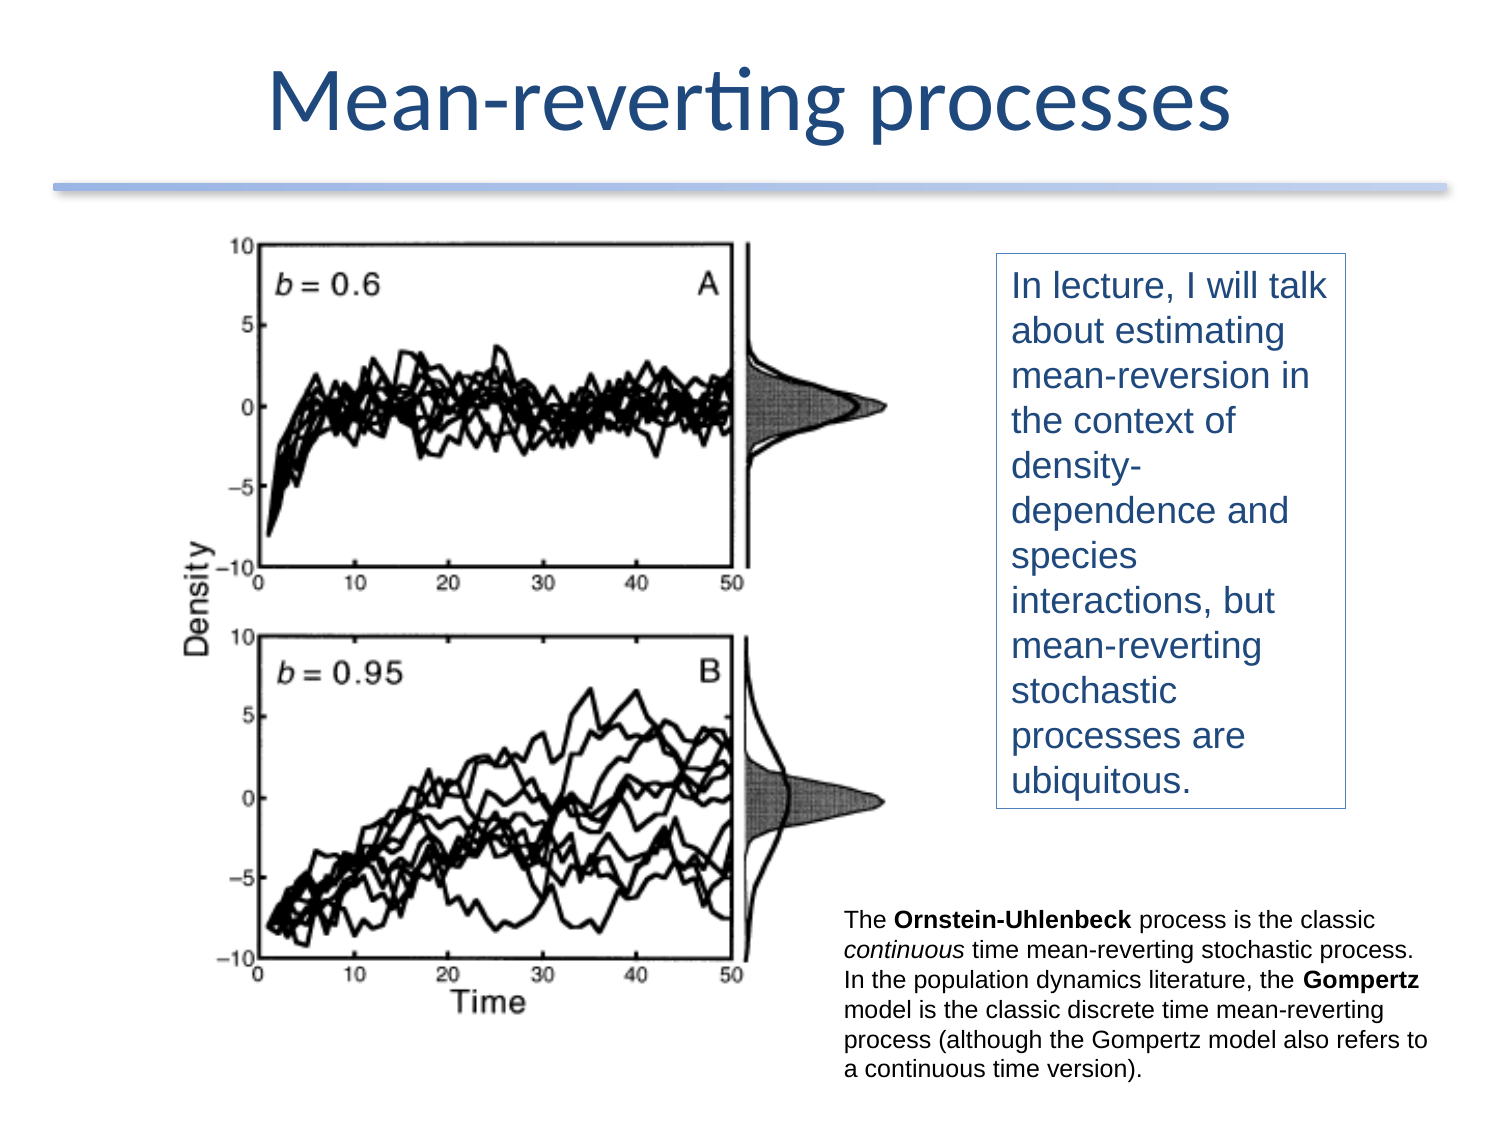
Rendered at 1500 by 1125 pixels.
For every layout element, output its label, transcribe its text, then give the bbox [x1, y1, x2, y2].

text_box In lecture, I will talk about estimating mean-reversion in the context of density-dependence and species interactions, but mean-reverting stochastic processes are ubiquitous. [996, 253, 1346, 809]
picture [172, 221, 895, 1022]
title Mean-reverting processes [75, 0, 1425, 188]
text_box The Ornstein-Uhlenbeck process is the classic continuous time mean-reverting stochastic process. In the population dynamics literature, the Gompertz model is the classic discrete time mean-reverting process (although the Gompertz model also refers to a continuous time version). [829, 895, 1452, 1091]
